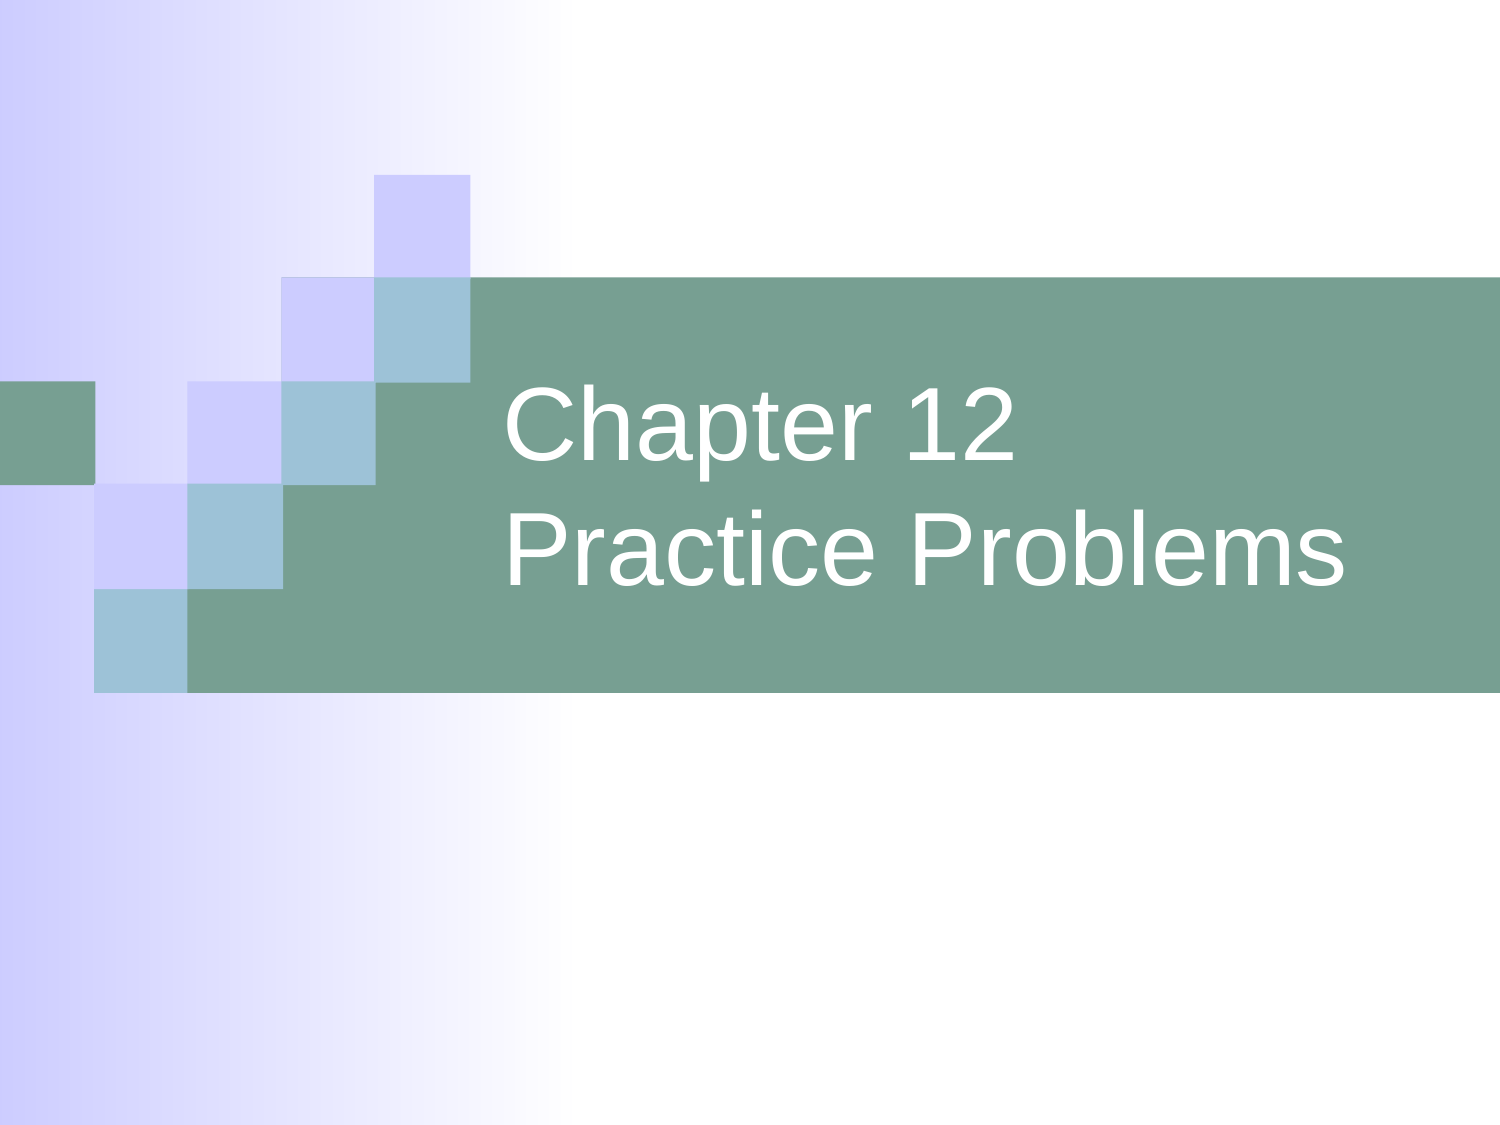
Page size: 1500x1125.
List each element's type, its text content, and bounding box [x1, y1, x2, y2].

title Chapter 12 Practice Problems [487, 299, 1476, 663]
